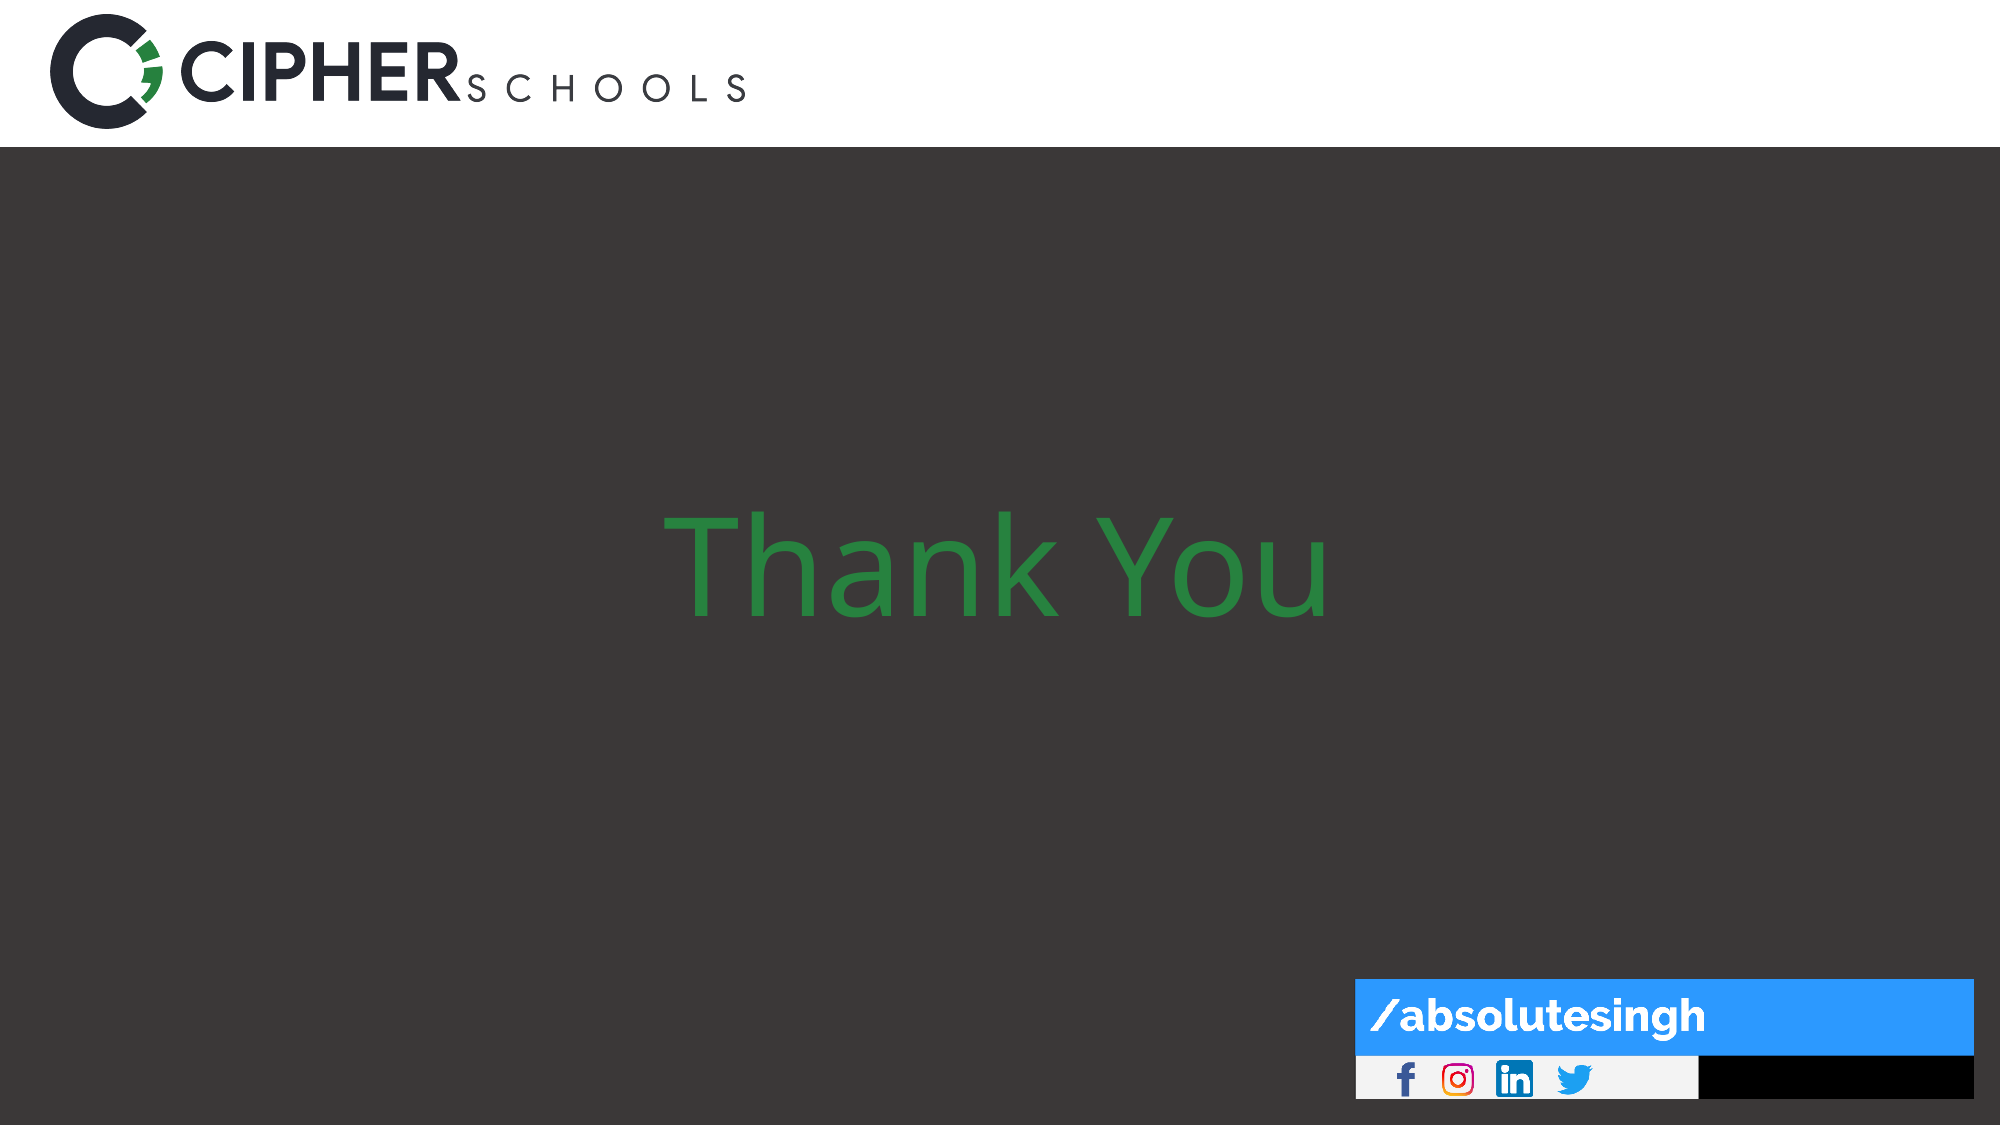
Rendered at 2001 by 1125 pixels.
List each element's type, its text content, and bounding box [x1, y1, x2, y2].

picture [1354, 979, 1974, 1099]
picture [0, 0, 2000, 147]
text_box Thank You [614, 471, 1386, 652]
